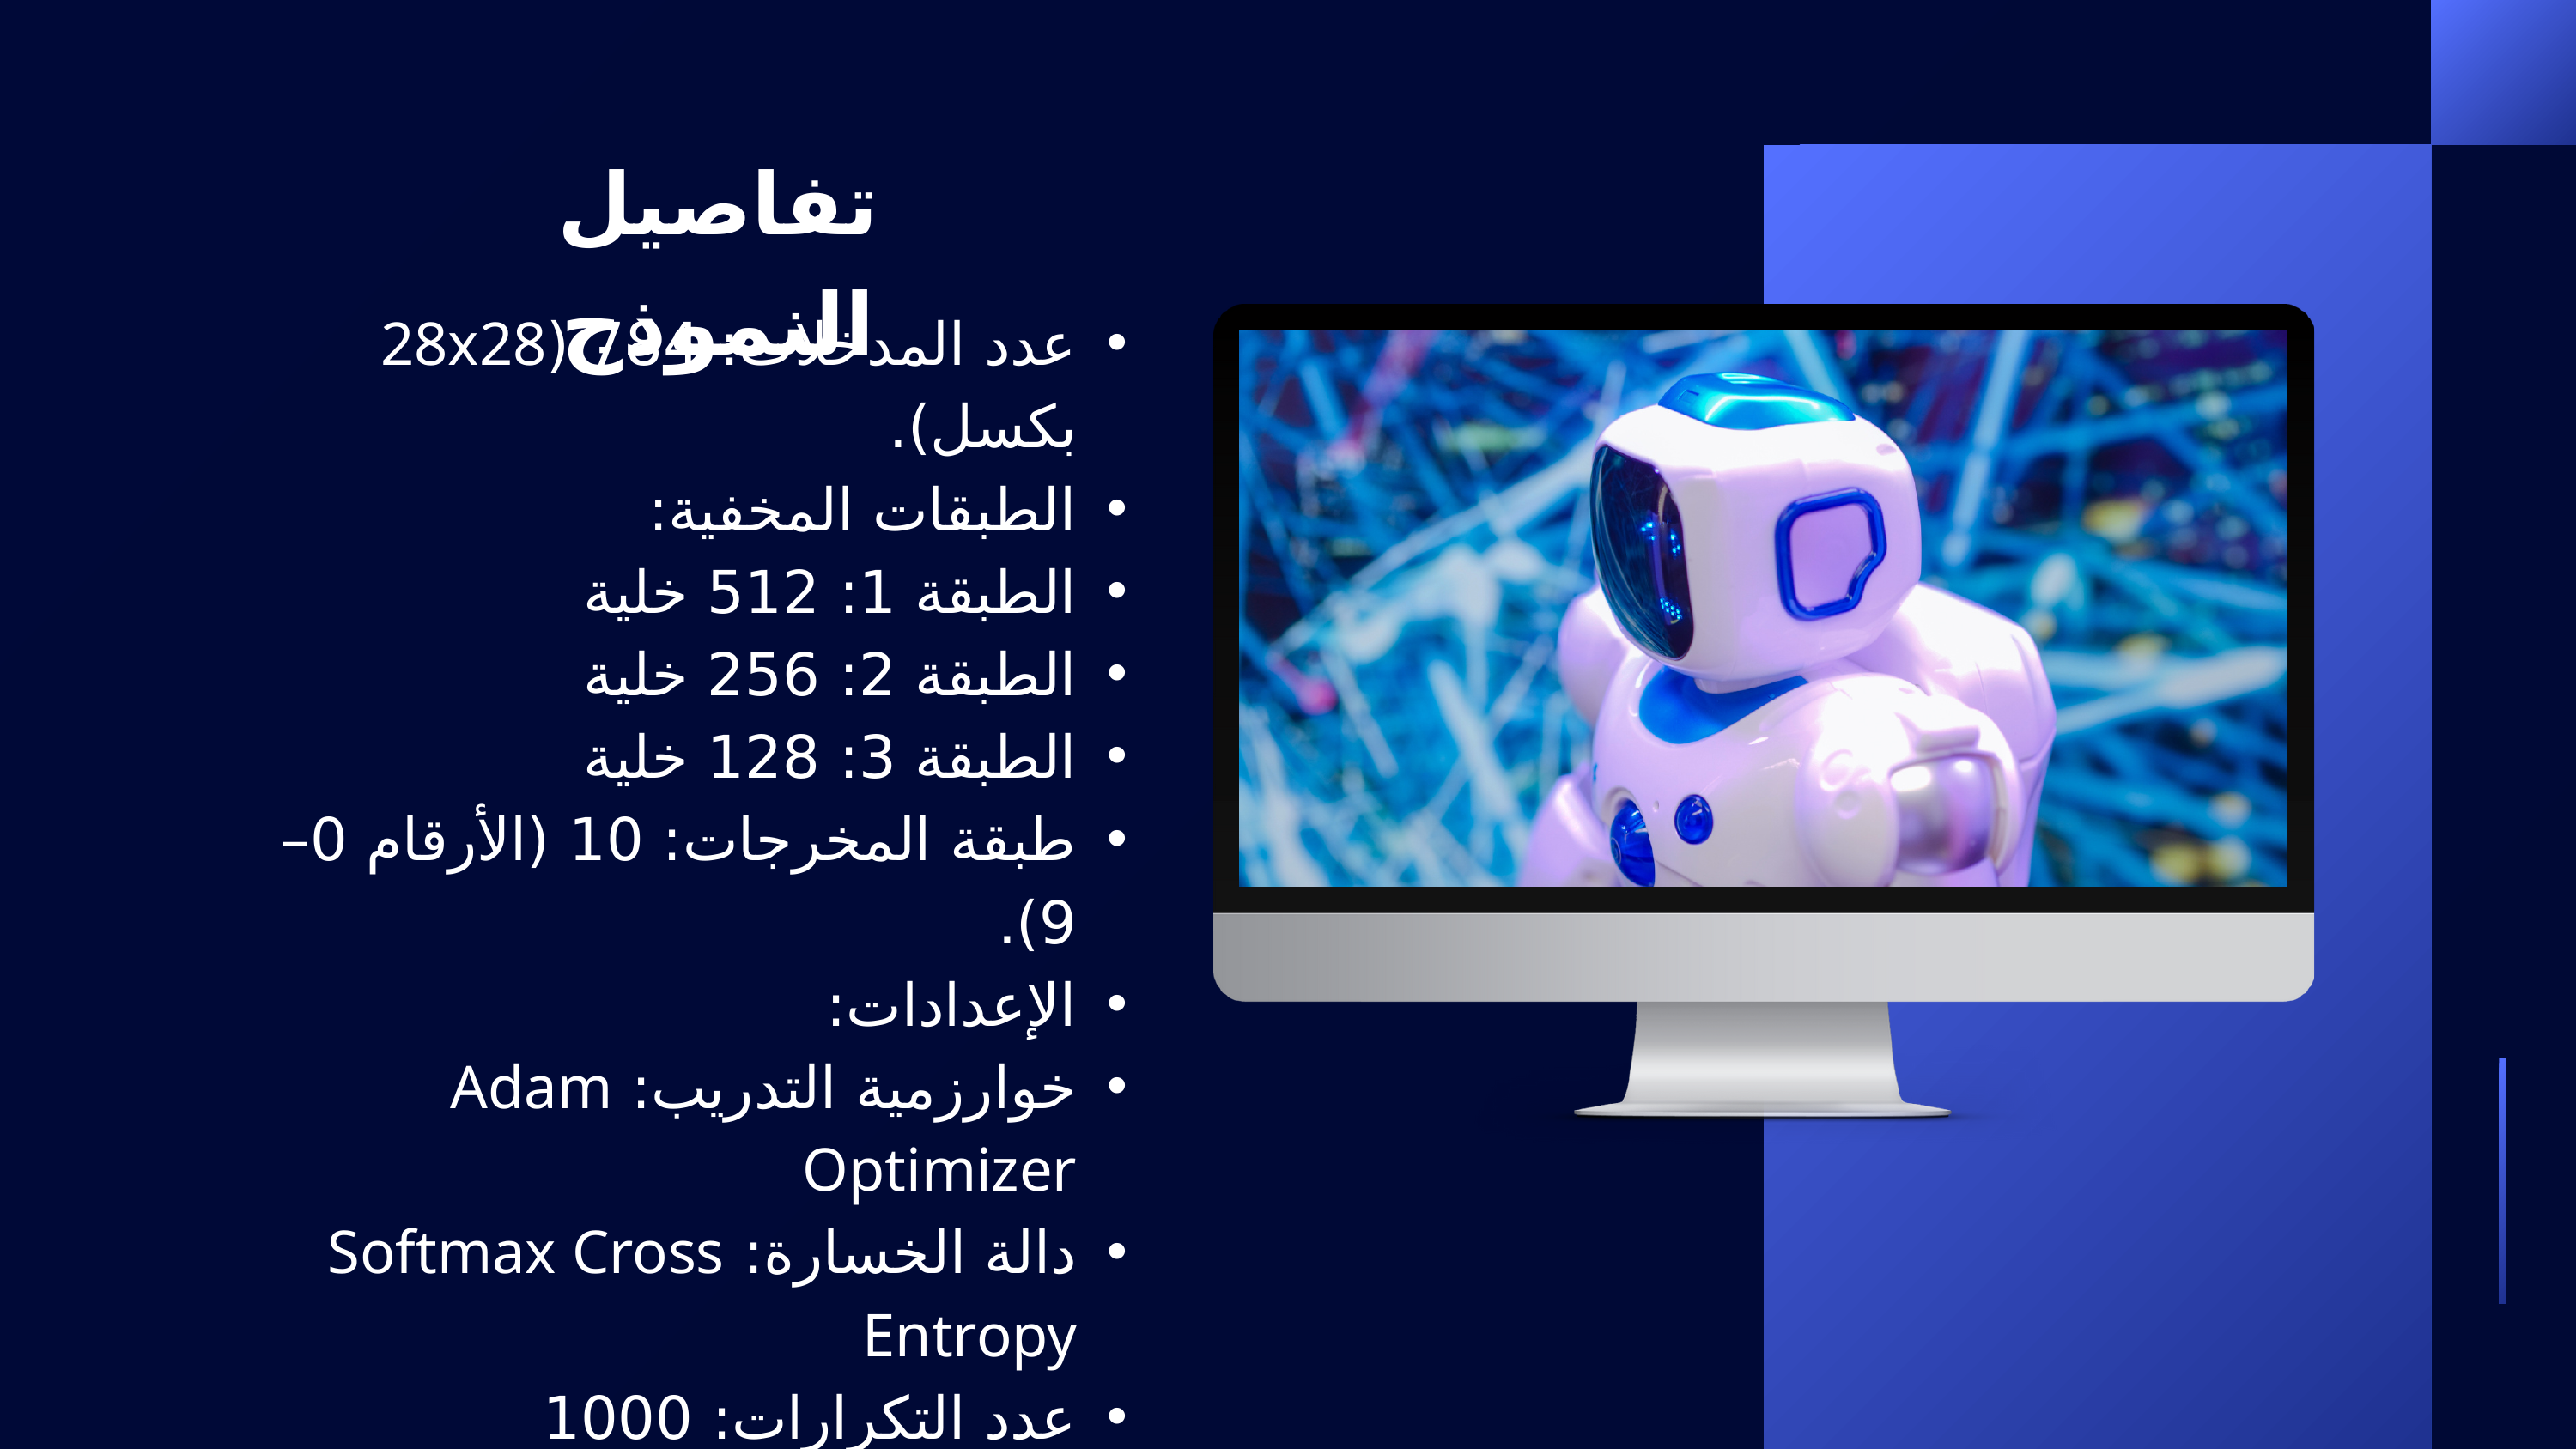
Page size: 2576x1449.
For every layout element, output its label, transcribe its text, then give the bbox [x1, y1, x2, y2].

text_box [1763, 144, 2432, 1449]
text_box تفاصيل النموذج [493, 131, 943, 294]
text_box [1213, 304, 1759, 1145]
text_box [2430, 0, 2576, 145]
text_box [2499, 1058, 2506, 1304]
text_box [1238, 330, 2287, 888]
text_box عدد المدخلات: 784 (28x28 بكسل). الطبقات المخفية: الطبقة 1: 512 خلية الطبقة 2: 256 خلية الطبقة 3: 128 خلية طبقة المخرجات: 10 (الأرقام 0–9). الإعدادات: خوارزمية التدريب: Adam Optimizer دالة الخسارة: Softmax Cross Entropy عدد التكرارات: 1000 حجم العينة: 128 Dropout: 0.5 [258, 294, 1178, 1449]
